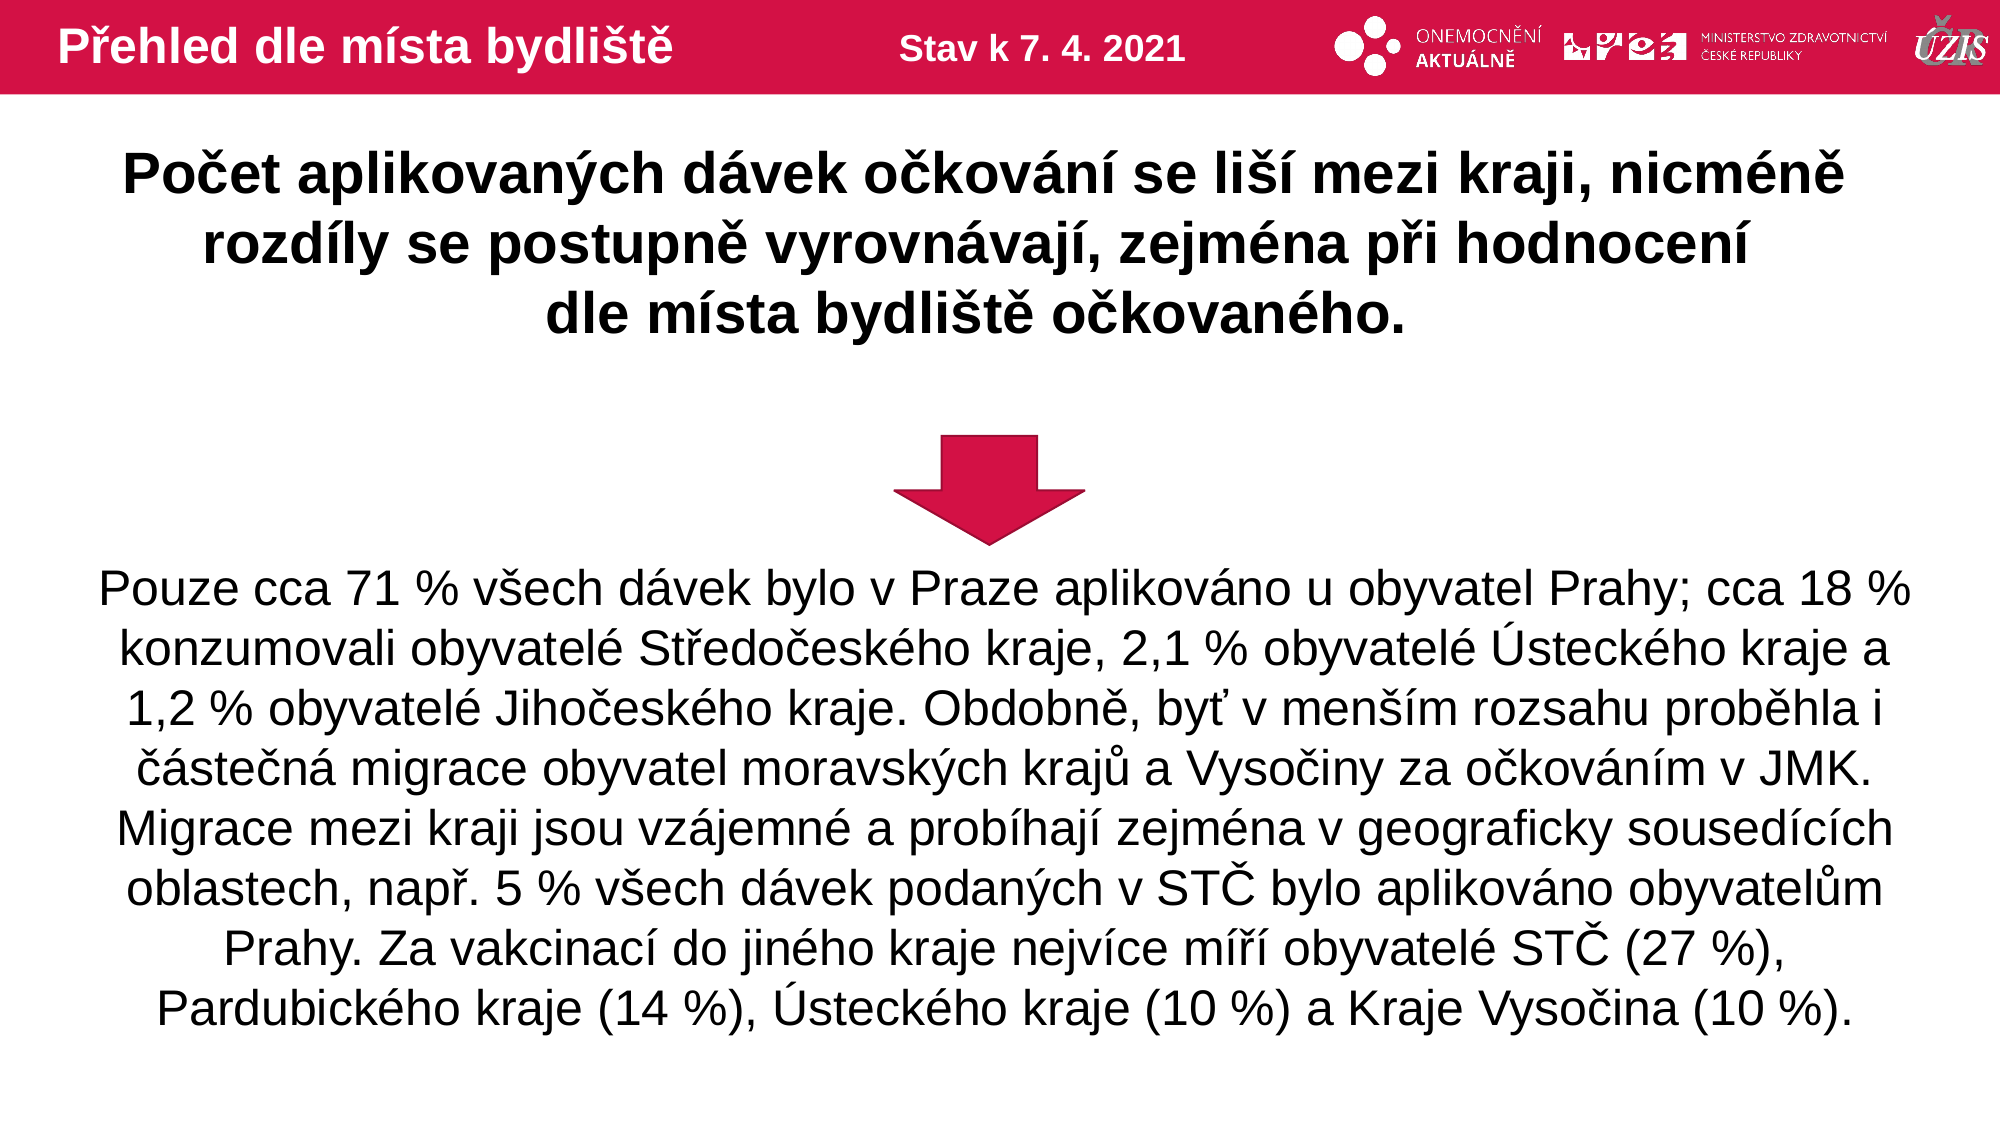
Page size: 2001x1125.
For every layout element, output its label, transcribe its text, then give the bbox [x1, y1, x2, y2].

picture [1563, 31, 1888, 60]
text_box Počet aplikovaných dávek očkování se liší mezi kraji, nicméně rozdíly se postupně vyrovnávají, zejména při hodnocení dle místa bydliště očkovaného. [67, 127, 1903, 353]
picture [1334, 16, 1542, 76]
picture [1915, 15, 1989, 66]
text_box Stav k 7. 4. 2021 [884, 16, 1329, 77]
text_box [893, 434, 1086, 547]
title Přehled dle místa bydliště [42, 0, 1262, 95]
text_box Pouze cca 71 % všech dávek bylo v Praze aplikováno u obyvatel Prahy; cca 18 % konzumovali obyvatelé Středočeského kraje, 2,1 % obyvatelé Ústeckého kraje a 1,2 % obyvatelé Jihočeského kraje. Obdobně, byť v menším rozsahu proběhla i částečná migrace obyvatel moravských krajů a Vysočiny za očkováním v JMK. Migrace mezi kraji jsou vzájemné a probíhají zejména v geograficky sousedících oblastech, např. 5 % všech dávek podaných v STČ bylo aplikováno obyvatelům Prahy. Za vakcinací do jiného kraje nejvíce míří obyvatelé STČ (27 %), Pardubického kraje (14 %), Ústeckého kraje (10 %) a Kraje Vysočina (10 %). [62, 547, 1949, 1043]
